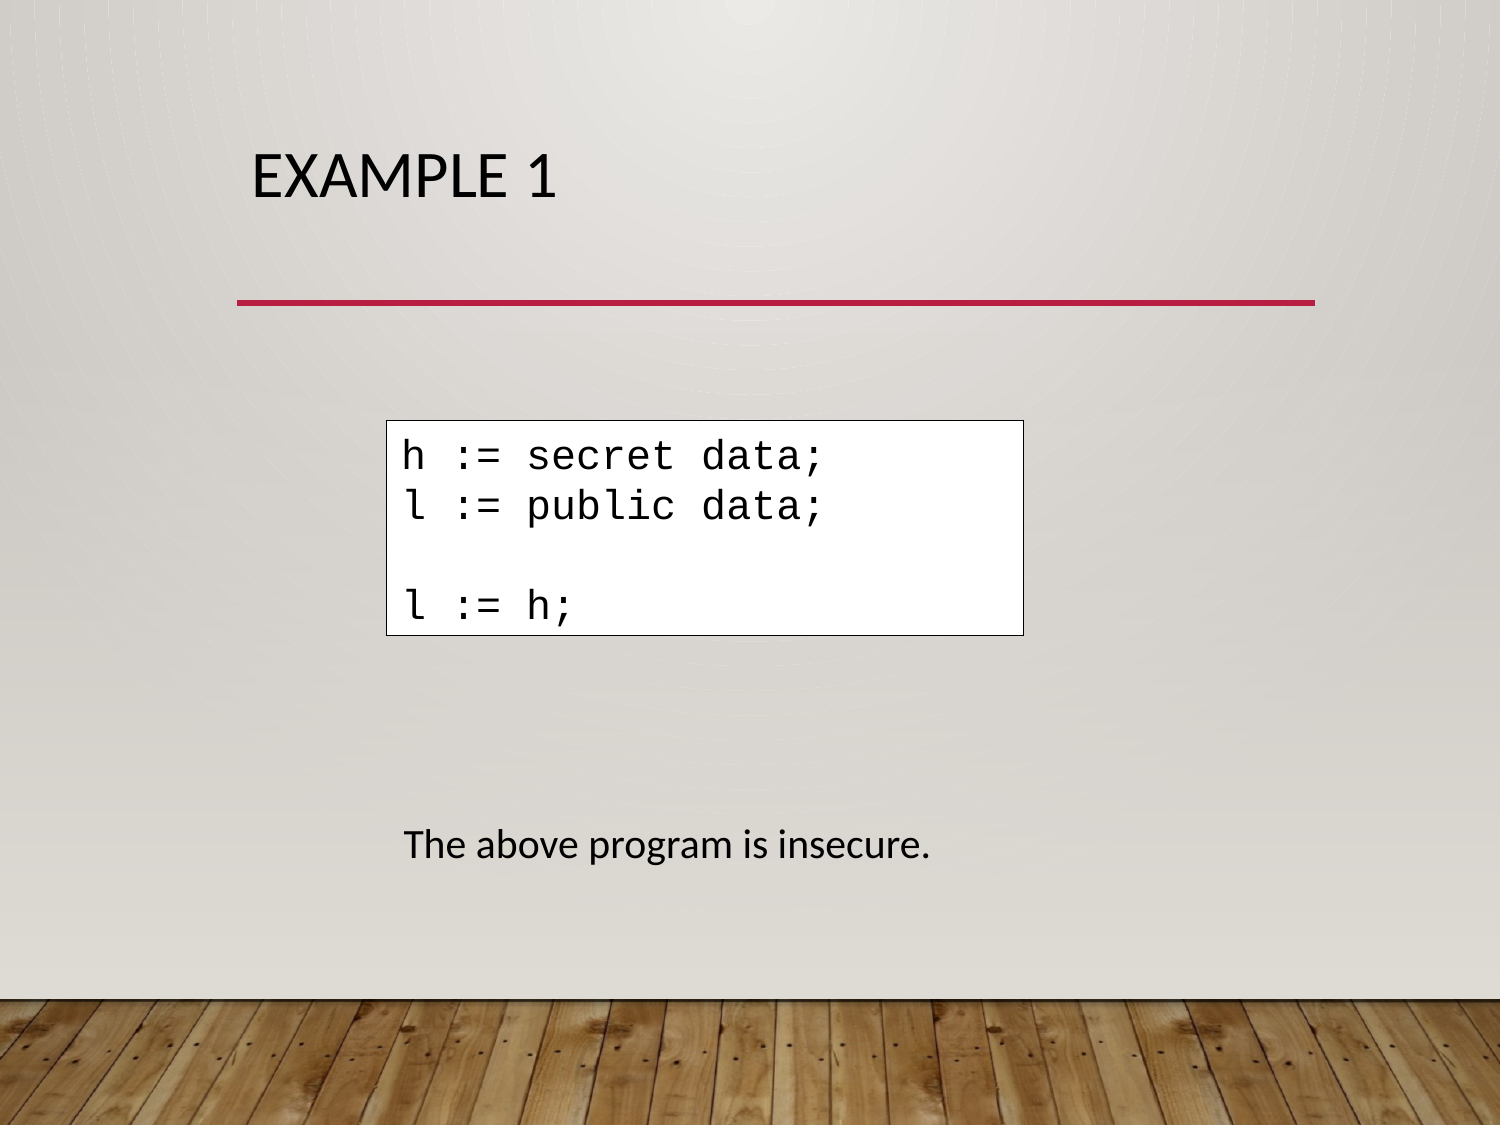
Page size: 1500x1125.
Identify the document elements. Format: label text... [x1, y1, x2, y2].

picture [0, 999, 1500, 1125]
title Example 1 [236, 131, 1315, 305]
text_box h := secret data; l := public data; l := h; [386, 420, 1024, 636]
text_box The above program is insecure. [388, 809, 947, 874]
